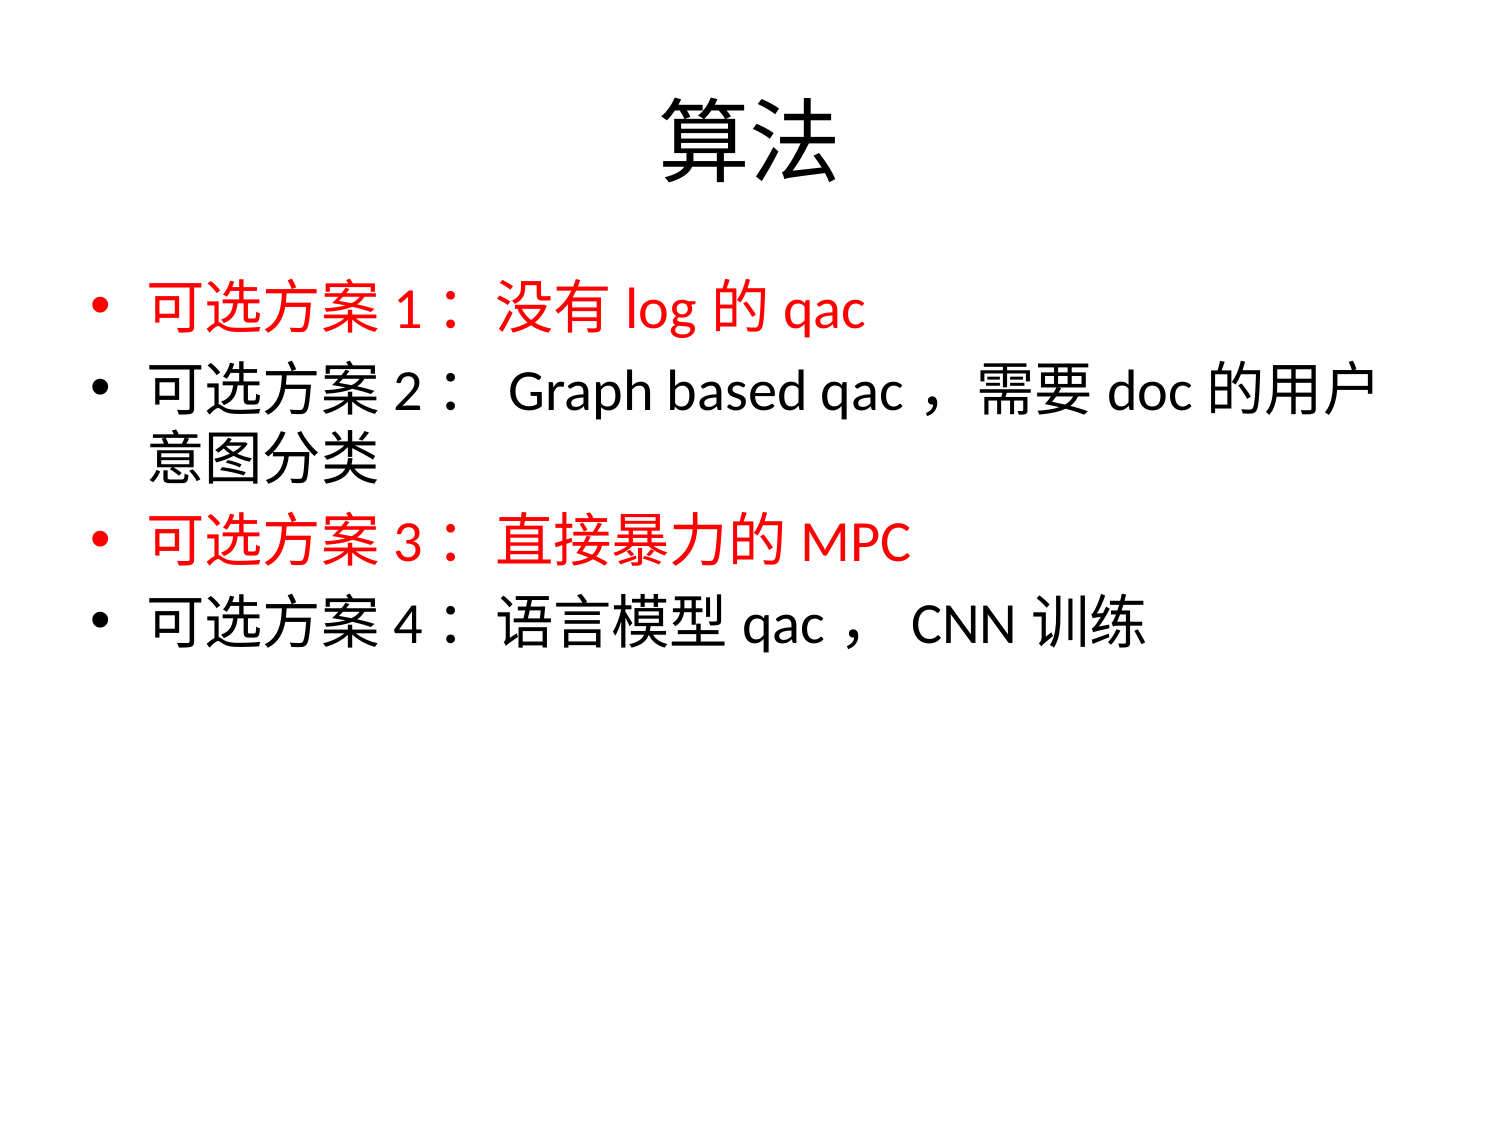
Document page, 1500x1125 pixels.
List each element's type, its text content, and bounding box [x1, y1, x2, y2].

list 可选方案1：没有log的qac 可选方案2：Graph based qac，需要doc的用户意图分类 可选方案3：直接暴力的MPC 可选方案4：语言模型qac，CNN训练 [75, 262, 1425, 1005]
title 算法 [75, 45, 1425, 233]
